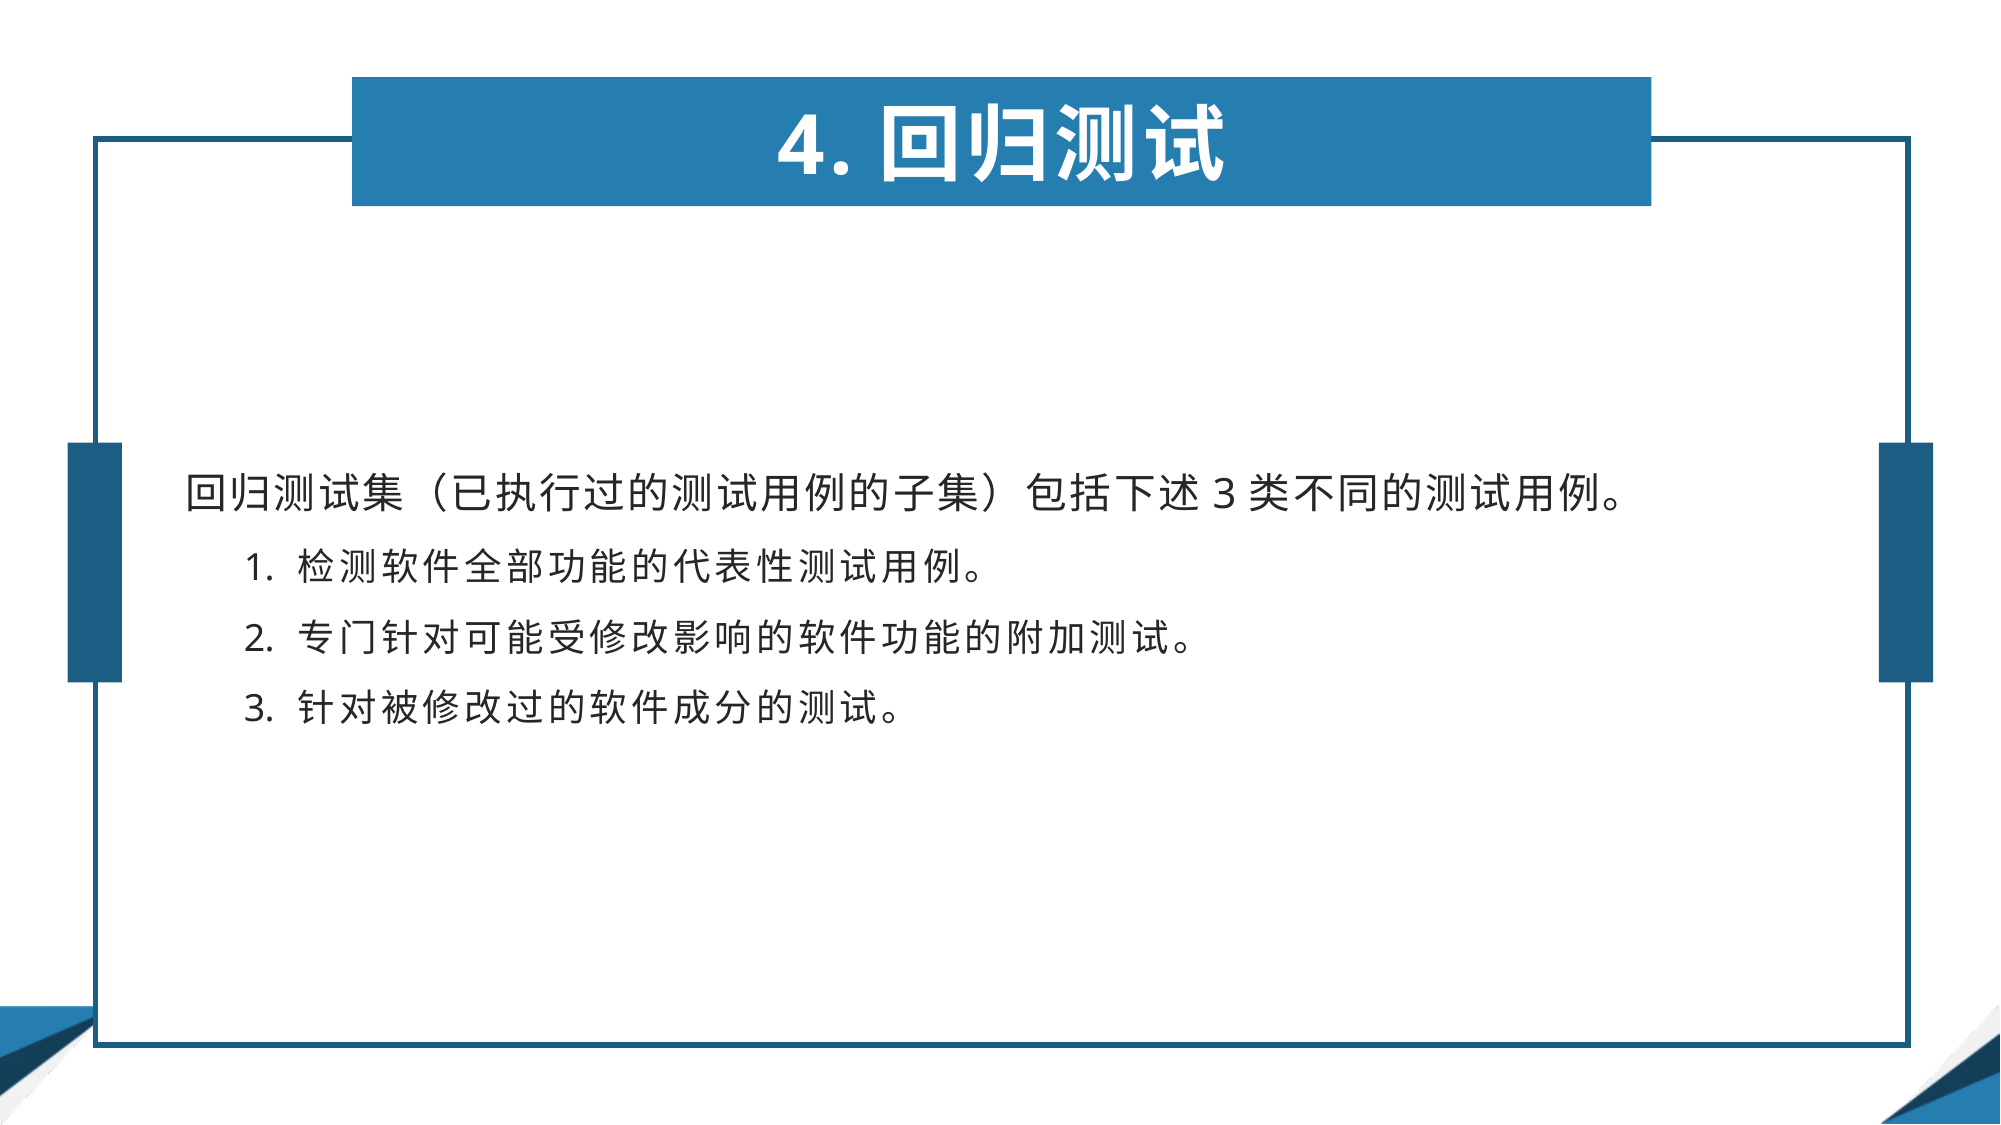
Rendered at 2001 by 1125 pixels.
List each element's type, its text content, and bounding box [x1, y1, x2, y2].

text_box 回归测试集（已执行过的测试用例的子集）包括下述3类不同的测试用例。 检测软件全部功能的代表性测试用例。 专门针对可能受修改影响的软件功能的附加测试。 针对被修改过的软件成分的测试。 [170, 291, 1830, 896]
text_box 4.回归测试 [352, 76, 1652, 207]
picture [1881, 1005, 2000, 1125]
text_box [67, 442, 123, 683]
text_box [1878, 442, 1934, 683]
text_box [94, 138, 1909, 1046]
picture [0, 1006, 119, 1125]
